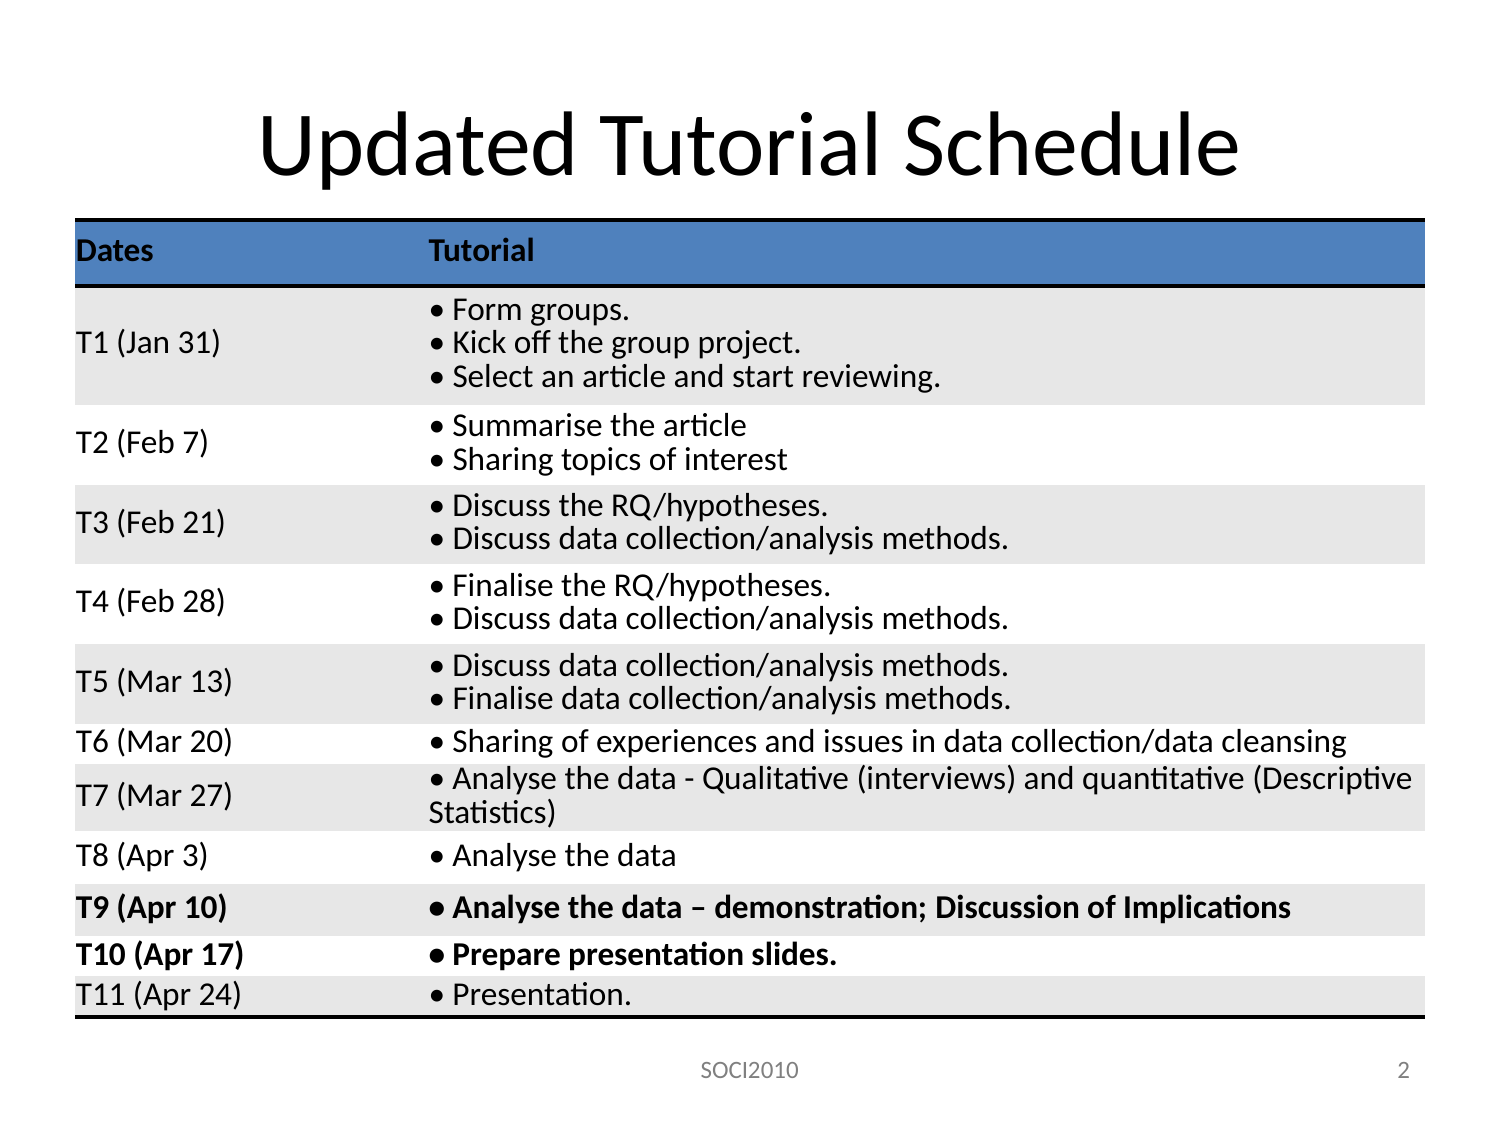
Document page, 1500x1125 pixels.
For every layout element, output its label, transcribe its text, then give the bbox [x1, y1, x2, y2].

table_cell • Presentation. [428, 976, 1425, 1015]
table_cell T9 (Apr 10) [75, 884, 428, 936]
table_cell T3 (Feb 21) [75, 485, 428, 564]
table_cell • Prepare presentation slides. [428, 936, 1425, 976]
table_cell T2 (Feb 7) [75, 405, 428, 485]
table_cell T8 (Apr 3) [75, 831, 428, 884]
table_header Dates [75, 222, 428, 284]
table_cell T10 (Apr 17) [75, 936, 428, 976]
table_cell • Sharing of experiences and issues in data collection/data cleansing [428, 724, 1425, 764]
table_cell • Analyse the data [428, 831, 1425, 884]
table_cell T5 (Mar 13) [75, 644, 428, 724]
table_cell T6 (Mar 20) [75, 724, 428, 764]
table_cell • Analyse the data - Qualitative (interviews) and quantitative (Descriptive Statistics) [428, 764, 1425, 831]
table_cell T4 (Feb 28) [75, 564, 428, 644]
table_cell • Finalise the RQ/hypotheses. • Discuss data collection/analysis methods. [428, 564, 1425, 644]
table_cell T1 (Jan 31) [75, 288, 428, 405]
slide_number 2 [1074, 1042, 1425, 1103]
table_cell • Discuss the RQ/hypotheses. • Discuss data collection/analysis methods. [428, 485, 1425, 564]
table_cell • Analyse the data – demonstration; Discussion of Implications [428, 884, 1425, 936]
table_cell T7 (Mar 27) [75, 764, 428, 831]
table_cell T11 (Apr 24) [75, 976, 428, 1015]
table_header Tutorial [428, 222, 1425, 284]
table_cell • Discuss data collection/analysis methods. • Finalise data collection/analysis methods. [428, 644, 1425, 724]
table_cell • Form groups. • Kick off the group project. • Select an article and start reviewing. [428, 288, 1425, 405]
title Updated Tutorial Schedule [75, 45, 1425, 218]
footer SOCI2010 [512, 1042, 988, 1103]
table_cell • Summarise the article • Sharing topics of interest [428, 405, 1425, 485]
